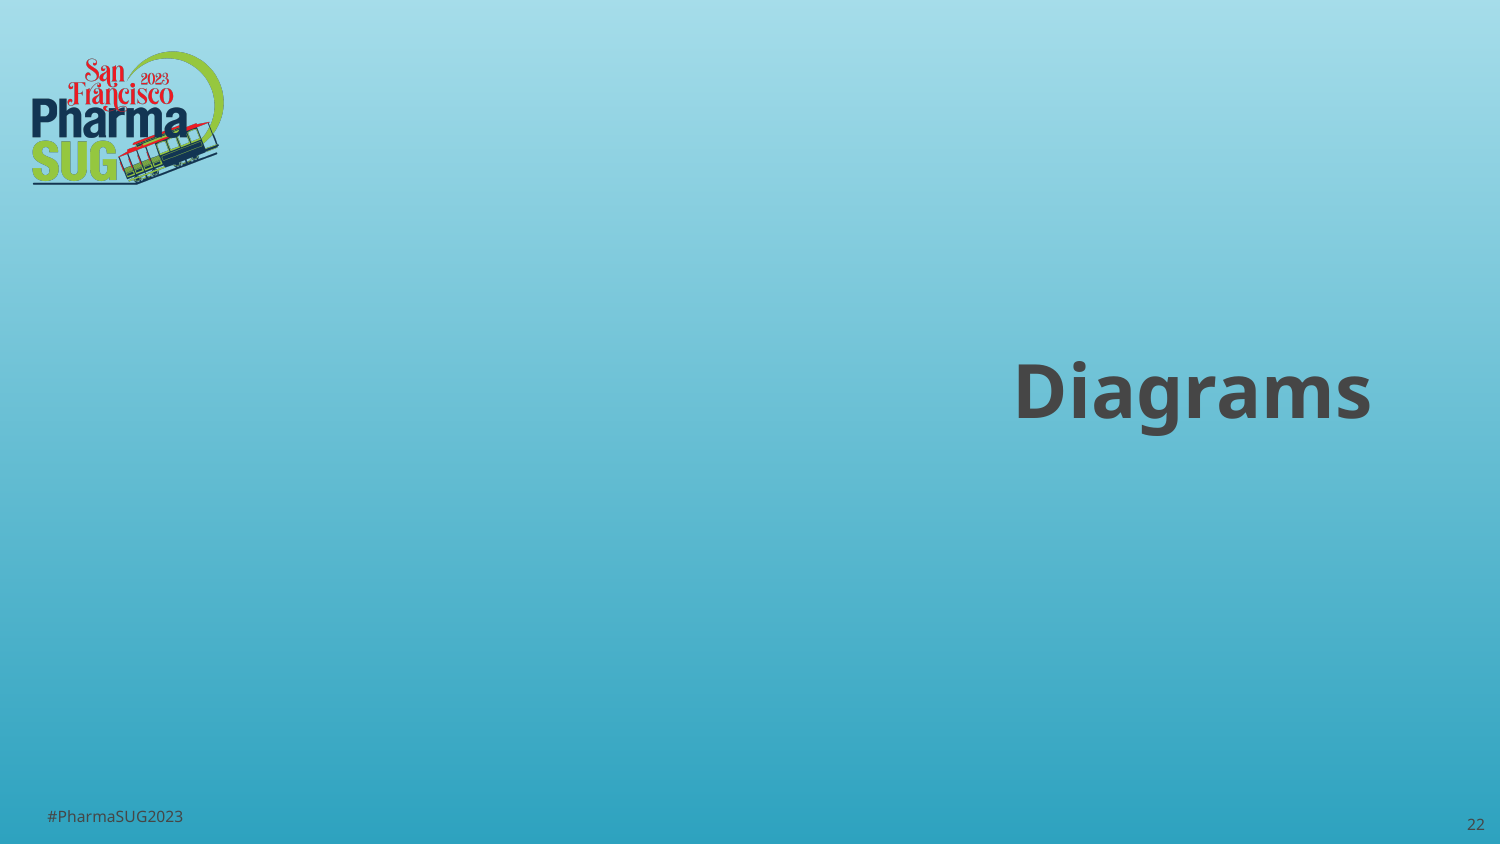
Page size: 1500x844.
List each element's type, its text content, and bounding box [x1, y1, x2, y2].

picture [30, 20, 226, 216]
title Diagrams [112, 215, 1388, 441]
slide_number 22 [1162, 798, 1500, 844]
